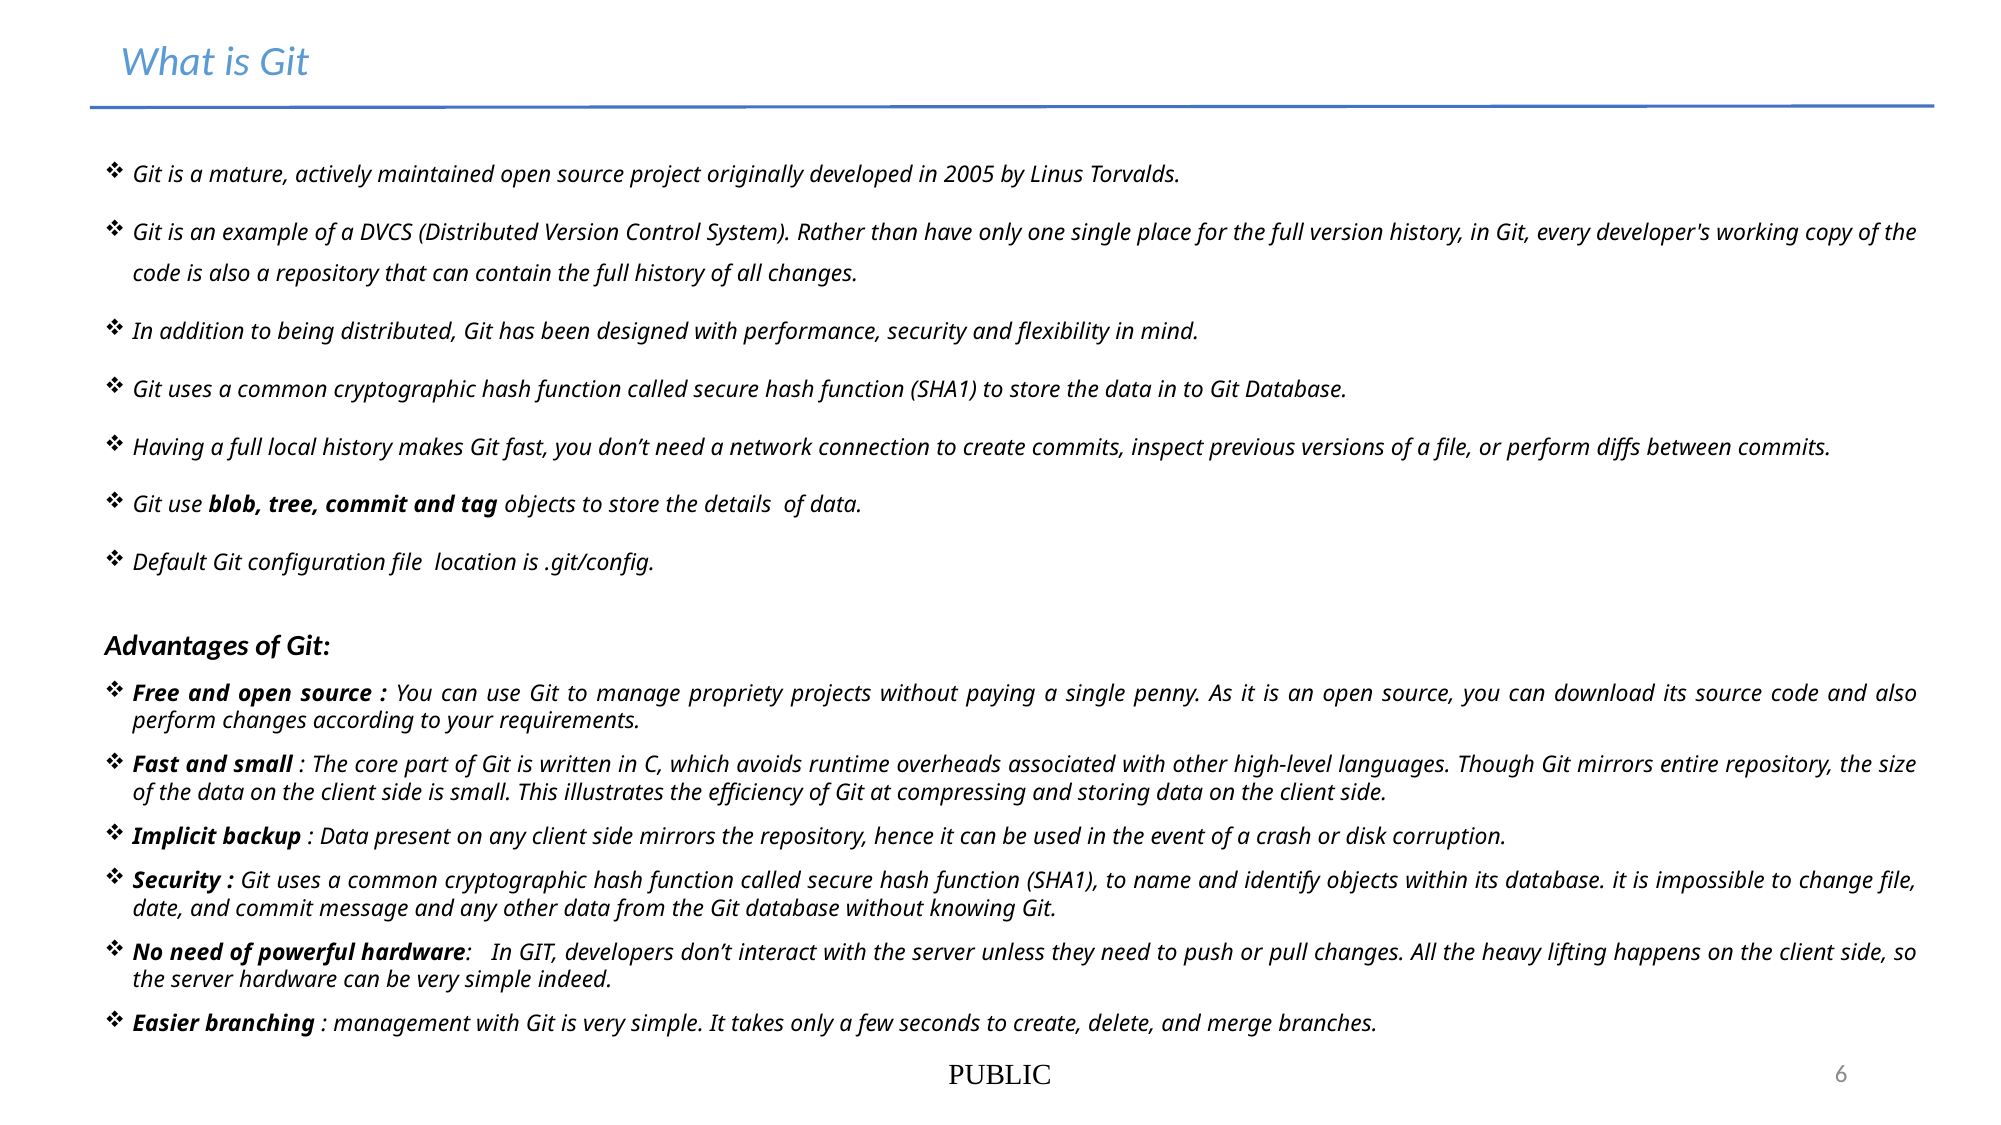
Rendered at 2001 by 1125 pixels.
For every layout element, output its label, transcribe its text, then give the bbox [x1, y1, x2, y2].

text_box Git is a mature, actively maintained open source project originally developed in 2005 by Linus Torvalds. Git is an example of a DVCS (Distributed Version Control System). Rather than have only one single place for the full version history, in Git, every developer's working copy of the code is also a repository that can contain the full history of all changes. In addition to being distributed, Git has been designed with performance, security and flexibility in mind. Git uses a common cryptographic hash function called secure hash function (SHA1) to store the data in to Git Database. Having a full local history makes Git fast, you don’t need a network connection to create commits, inspect previous versions of a file, or perform diffs between commits. Git use blob, tree, commit and tag objects to store the details of data. Default Git configuration file location is .git/config. Advantages of Git: Free and open source : You can use Git to manage propriety projects without paying a single penny. As it is an open source, you can download its source code and also perform changes according to your requirements. Fast and small : The core part of Git is written in C, which avoids runtime overheads associated with other high-level languages. Though Git mirrors entire repository, the size of the data on the client side is small. This illustrates the efficiency of Git at compressing and storing data on the client side. Implicit backup : Data present on any client side mirrors the repository, hence it can be used in the event of a crash or disk corruption. Security : Git uses a common cryptographic hash function called secure hash function (SHA1), to name and identify objects within its database. it is impossible to change file, date, and commit message and any other data from the Git database without knowing Git. No need of powerful hardware: In GIT, developers don’t interact with the server unless they need to push or pull changes. All the heavy lifting happens on the client side, so the server hardware can be very simple indeed. Easier branching : management with Git is very simple. It takes only a few seconds to create, delete, and merge branches. [89, 138, 1935, 1102]
slide_number 6 [1412, 1042, 1863, 1103]
text_box What is Git [67, 26, 1966, 92]
